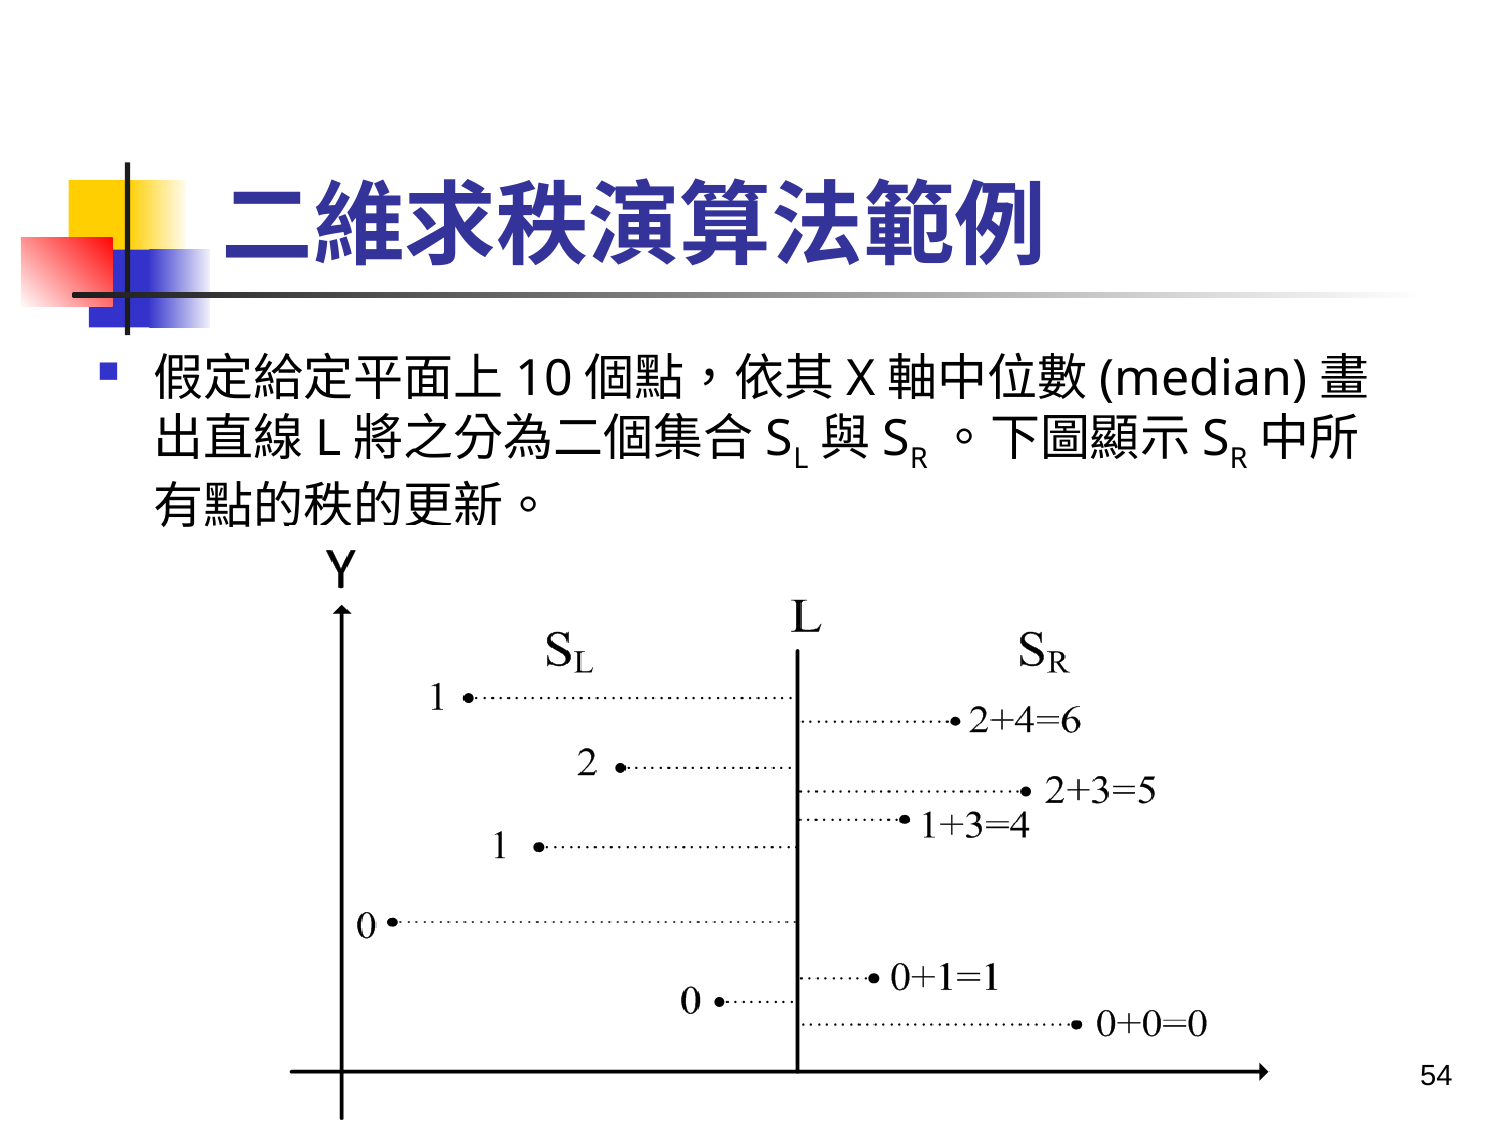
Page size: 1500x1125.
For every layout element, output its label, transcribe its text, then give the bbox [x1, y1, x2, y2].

list 假定給定平面上10個點，依其X軸中位數(median)畫出直線L將之分為二個集合SL與SR。下圖顯示SR中所有點的秩的更新。 [82, 338, 1412, 1059]
picture [289, 525, 1271, 1120]
slide_number 54 [1275, 1023, 1468, 1100]
title 二維求秩演算法範例 [206, 172, 1500, 284]
